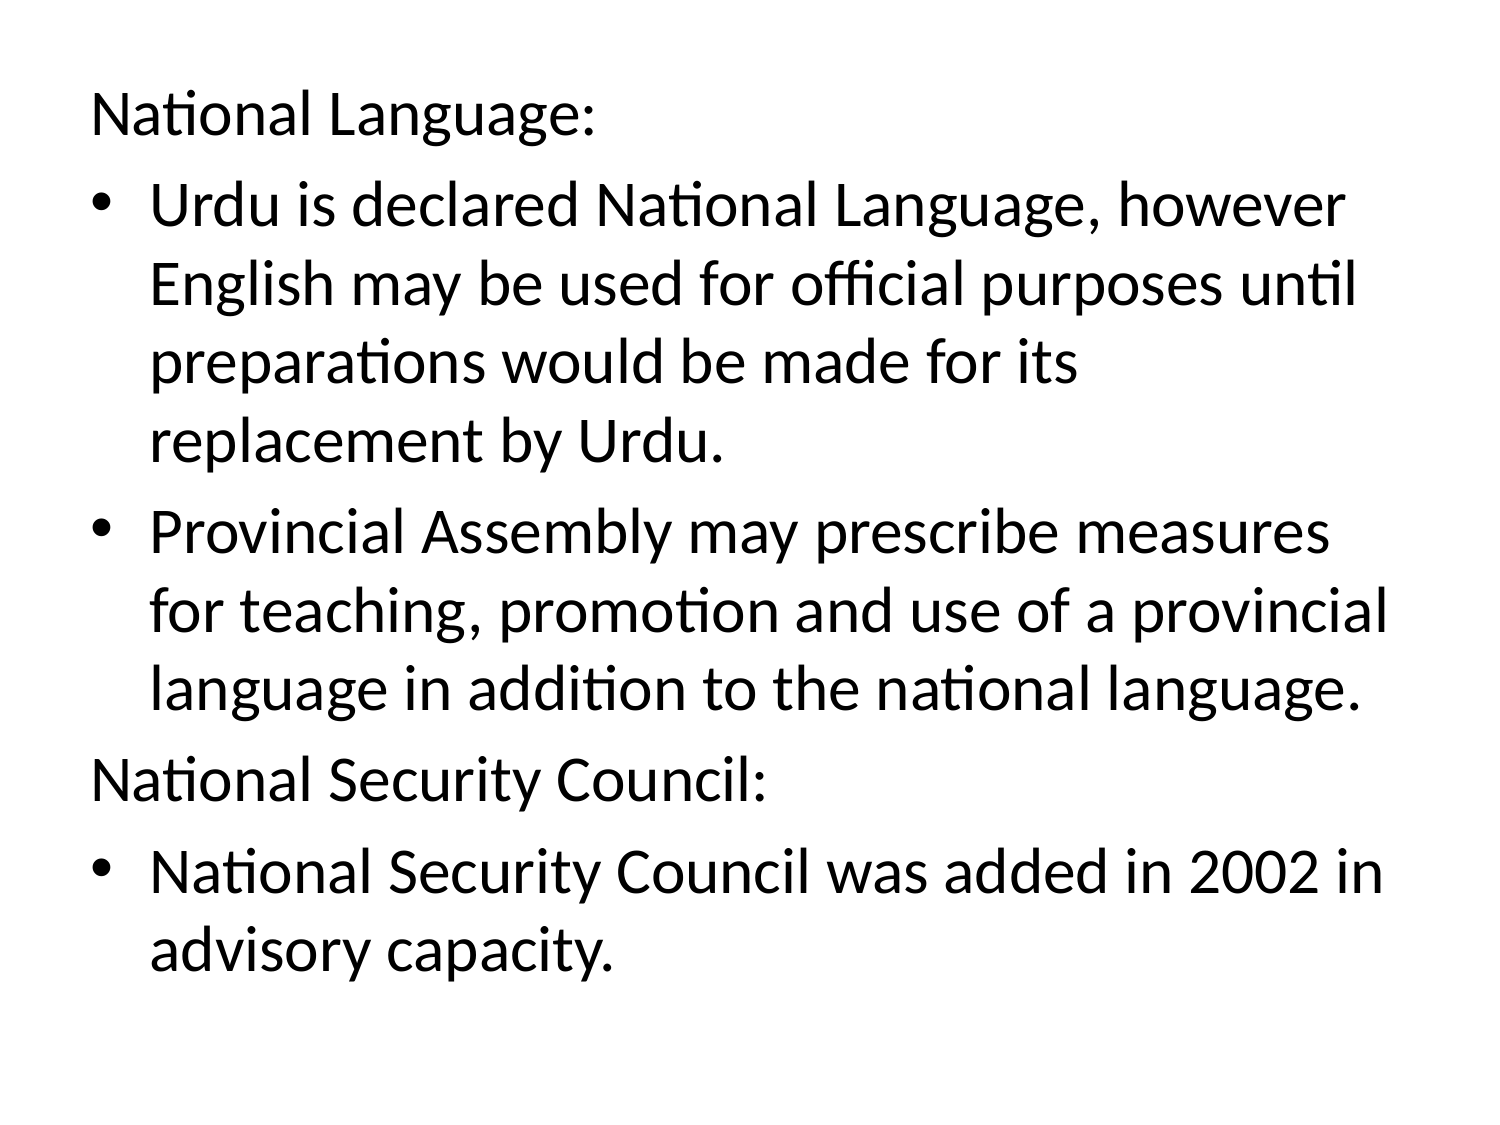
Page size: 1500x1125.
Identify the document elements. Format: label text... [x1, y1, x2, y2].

list National Language: Urdu is declared National Language, however English may be used for official purposes until preparations would be made for its replacement by Urdu. Provincial Assembly may prescribe measures for teaching, promotion and use of a provincial language in addition to the national language. National Security Council: National Security Council was added in 2002 in advisory capacity. [75, 62, 1425, 1005]
